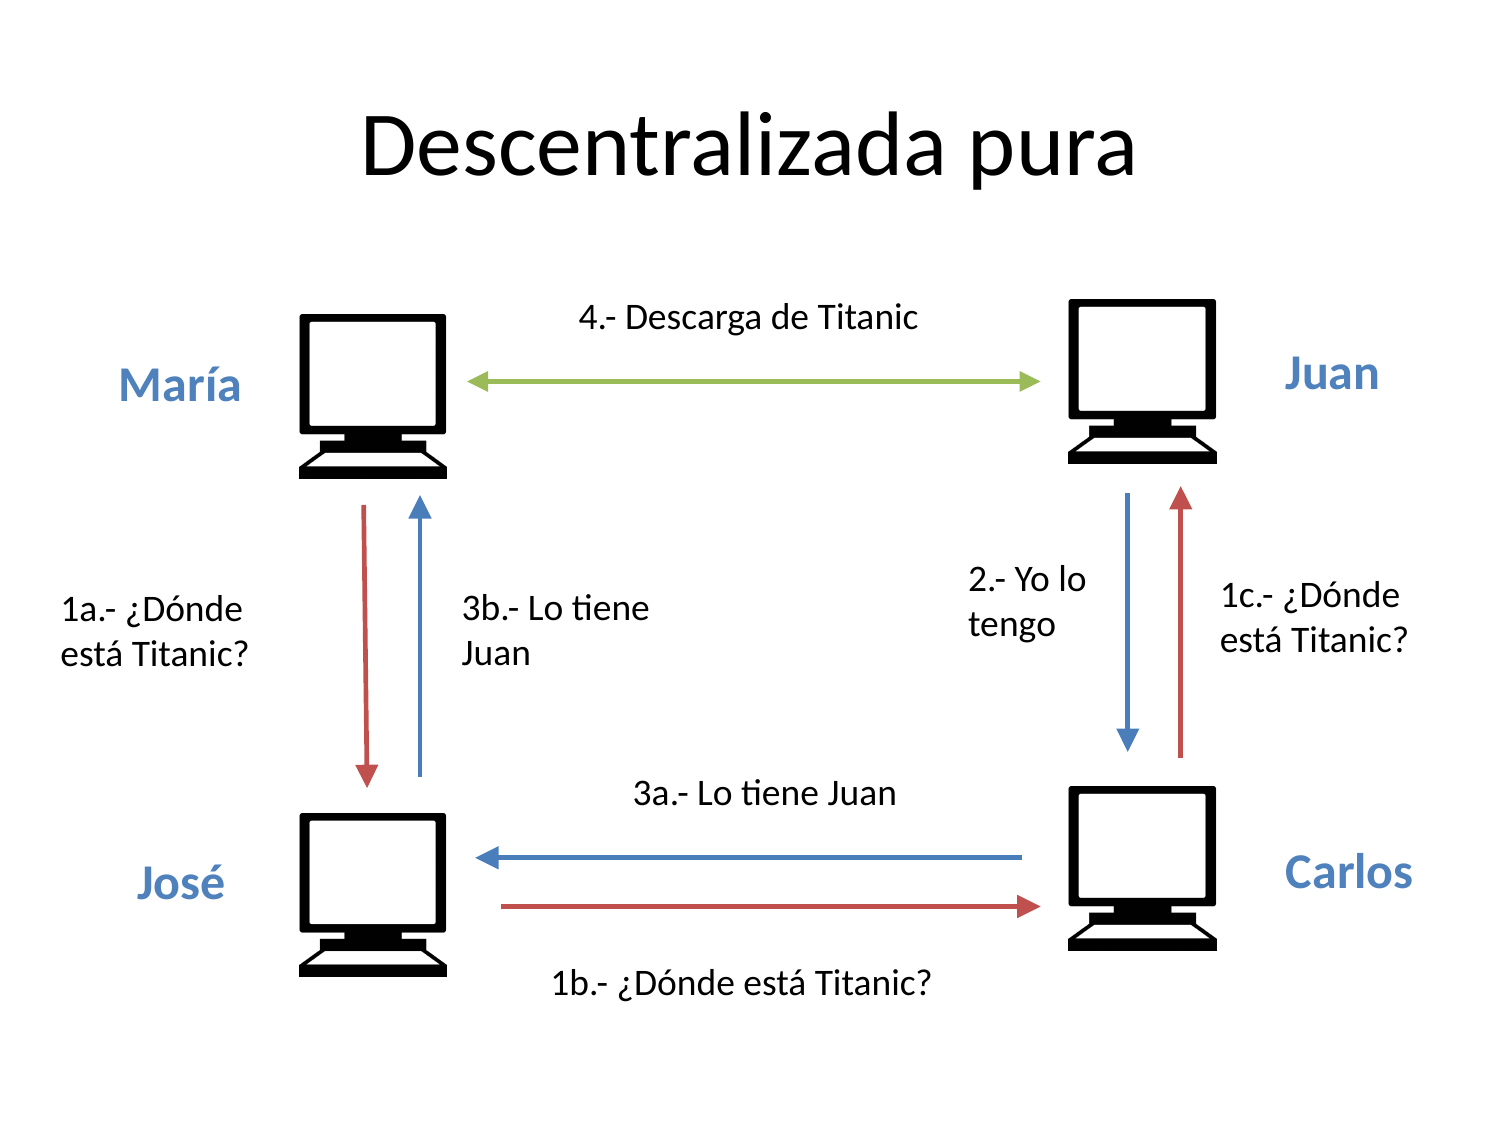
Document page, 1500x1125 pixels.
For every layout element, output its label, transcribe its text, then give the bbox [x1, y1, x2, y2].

text_box José [122, 841, 242, 917]
text_box 3b.- Lo tiene Juan [446, 575, 672, 681]
text_box Juan [1271, 332, 1396, 408]
text_box 2.- Yo lo tengo [953, 546, 1123, 652]
text_box 1b.- ¿Dónde está Titanic? [535, 950, 963, 1011]
text_box María [104, 343, 258, 419]
text_box 1c.- ¿Dónde está Titanic? [1205, 562, 1430, 668]
picture [299, 812, 448, 977]
text_box Carlos [1270, 830, 1429, 906]
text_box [363, 504, 368, 789]
title Descentralizada pura [75, 45, 1425, 233]
picture [299, 314, 448, 479]
text_box 3a.- Lo tiene Juan [617, 760, 916, 821]
text_box 1a.- ¿Dónde está Titanic? [45, 576, 271, 682]
picture [1068, 786, 1217, 951]
picture [1068, 299, 1217, 464]
text_box 4.- Descarga de Titanic [563, 284, 978, 345]
